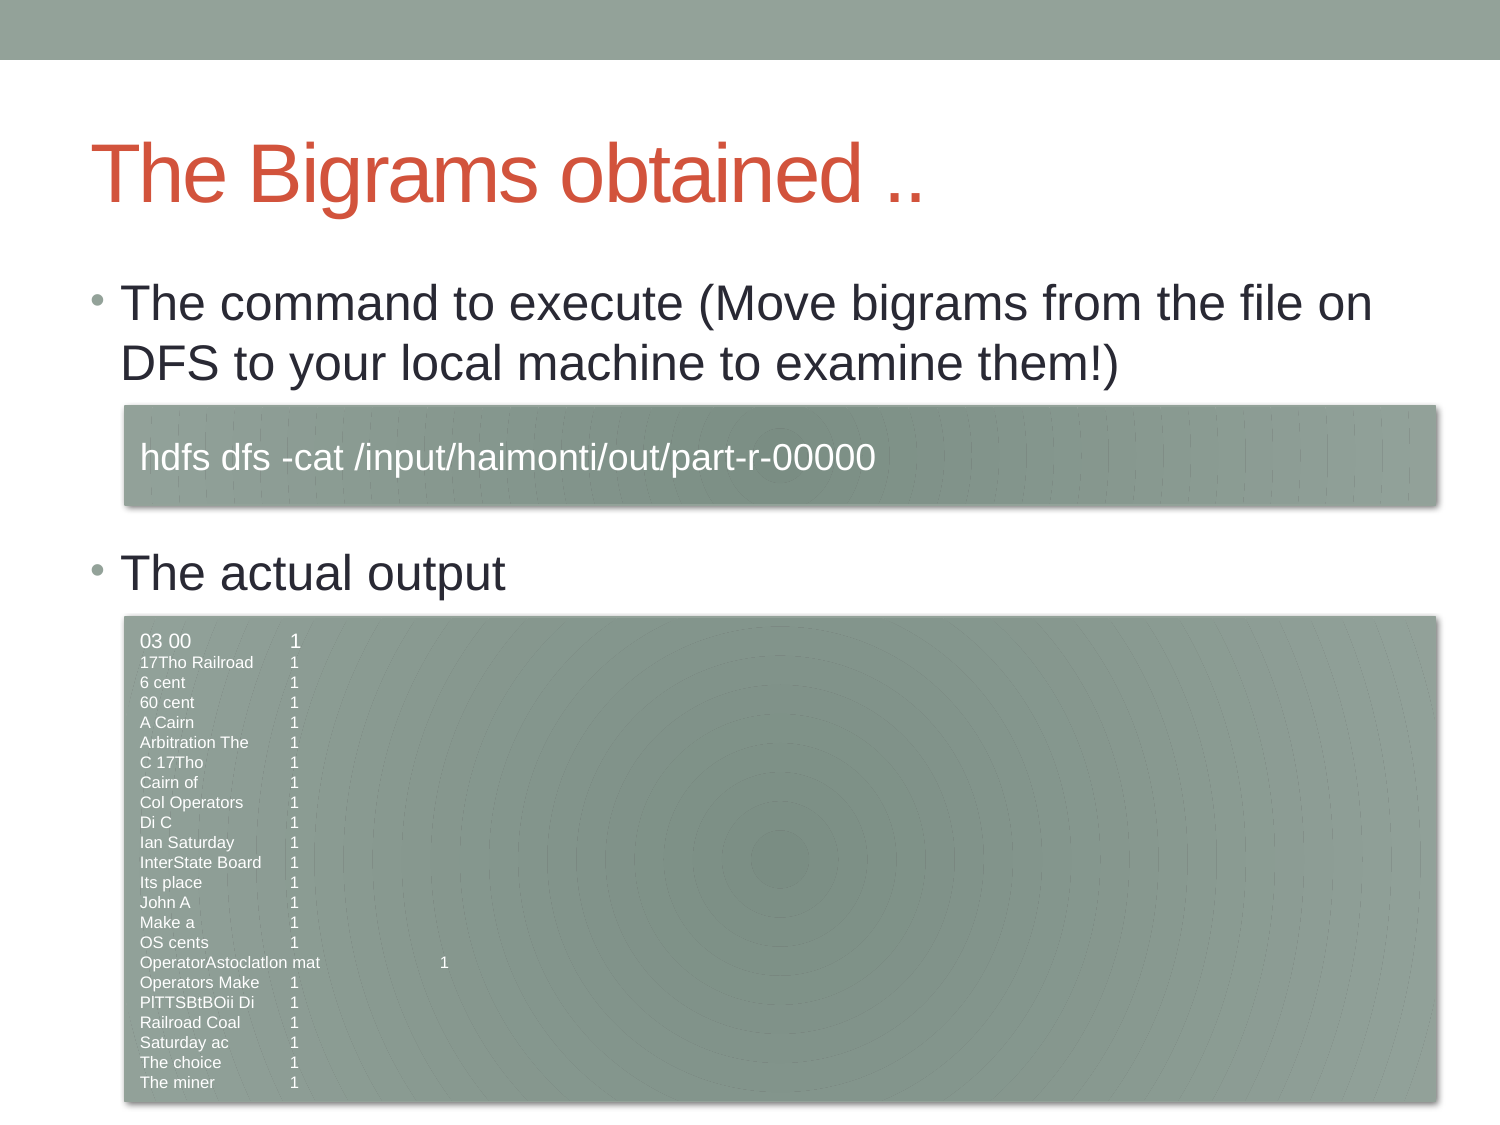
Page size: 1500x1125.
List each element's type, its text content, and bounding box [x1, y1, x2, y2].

text_box hdfs dfs -cat /input/haimonti/out/part-r-00000 [124, 405, 1436, 506]
title The Bigrams obtained .. [75, 87, 1425, 250]
text_box 03 00 1 17Tho Railroad 1 6 cent 1 60 cent 1 A Cairn 1 Arbitration The 1 C 17Tho 1 Cairn of 1 Col Operators 1 Di C 1 Ian Saturday 1 InterState Board 1 Its place 1 John A 1 Make a 1 OS cents 1 OperatorAstoclatlon mat 1 Operators Make 1 PlTTSBtBOii Di 1 Railroad Coal 1 Saturday ac 1 The choice 1 The miner 1 [124, 616, 1436, 1102]
list The command to execute (Move bigrams from the file on DFS to your local machine to examine them!) The actual output [75, 262, 1425, 1063]
